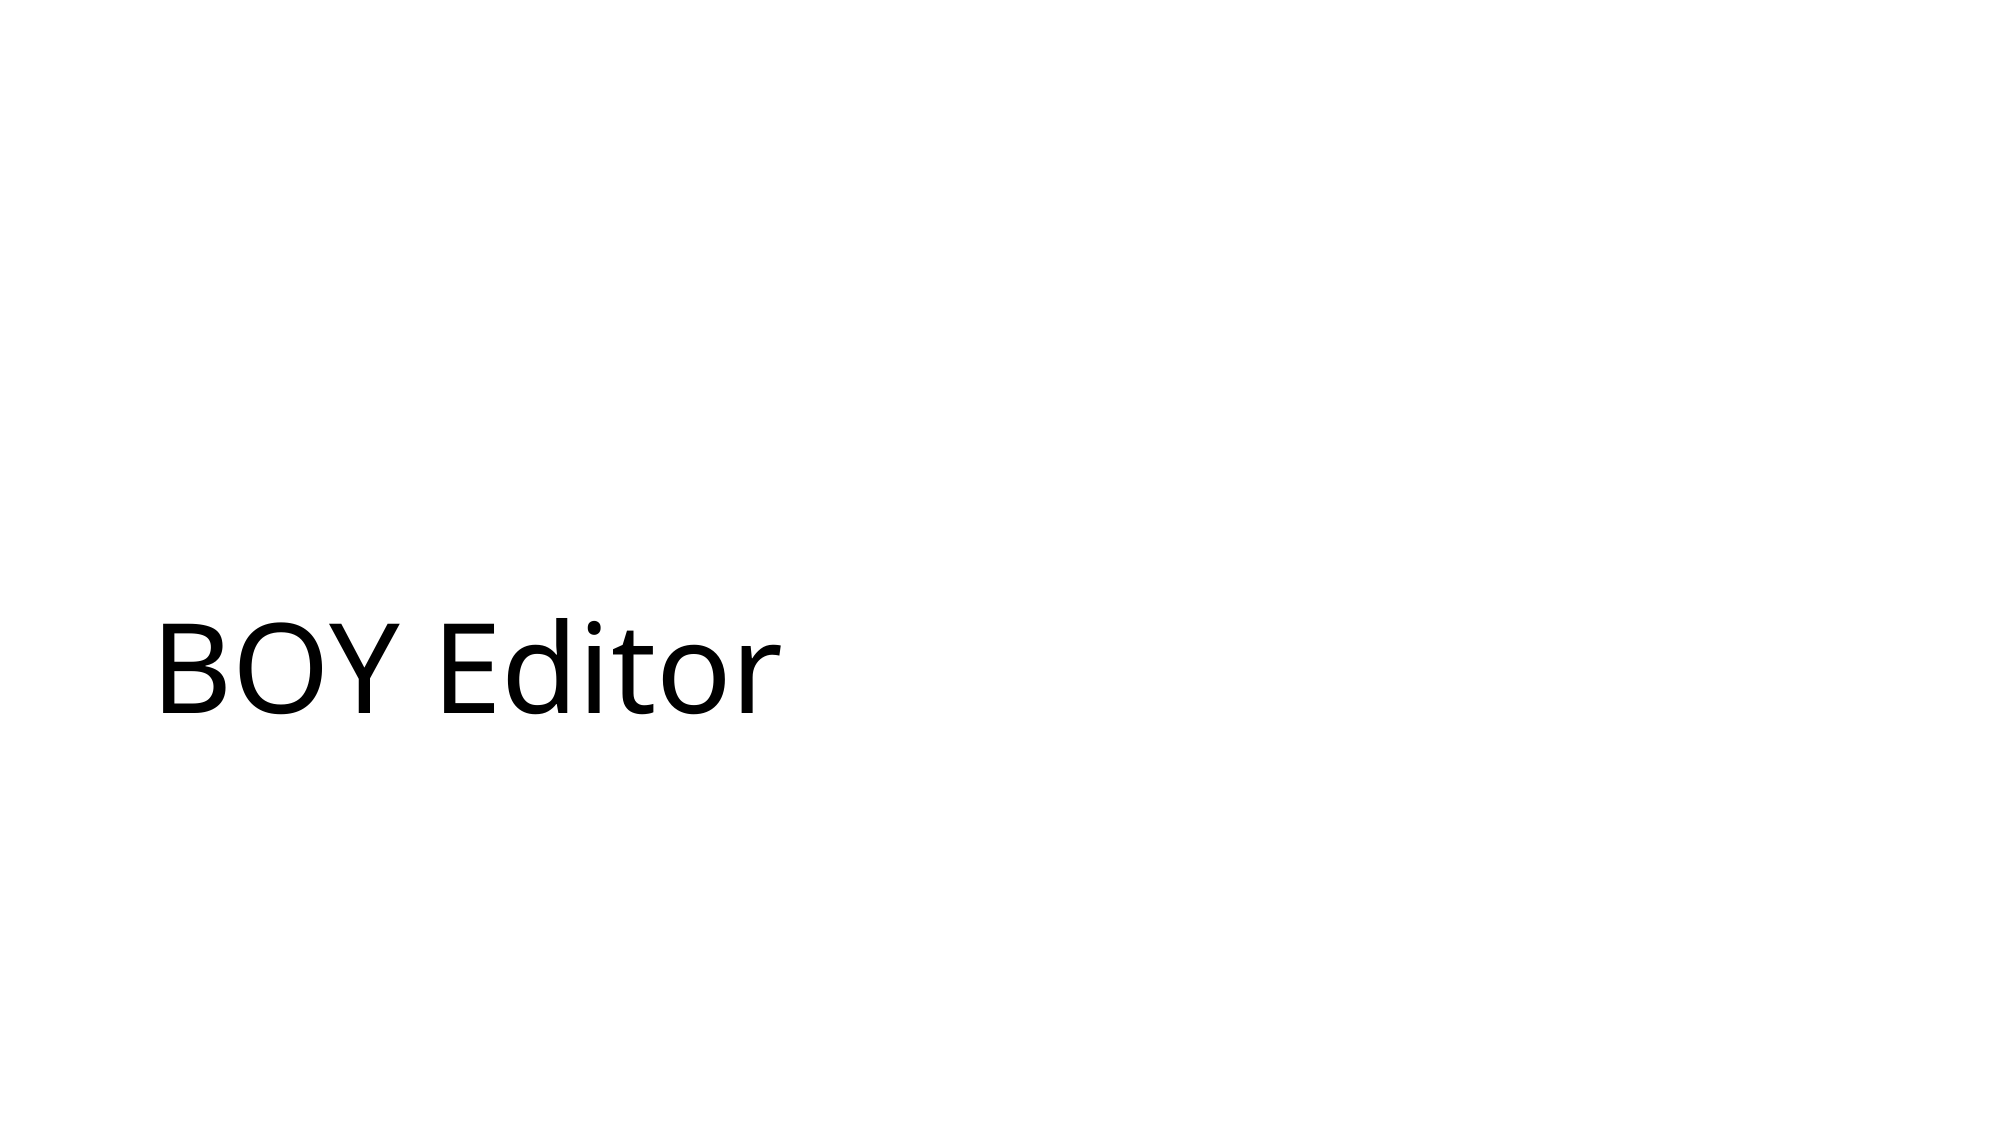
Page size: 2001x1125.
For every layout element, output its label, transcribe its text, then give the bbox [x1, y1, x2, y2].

title BOY Editor [136, 280, 1862, 749]
